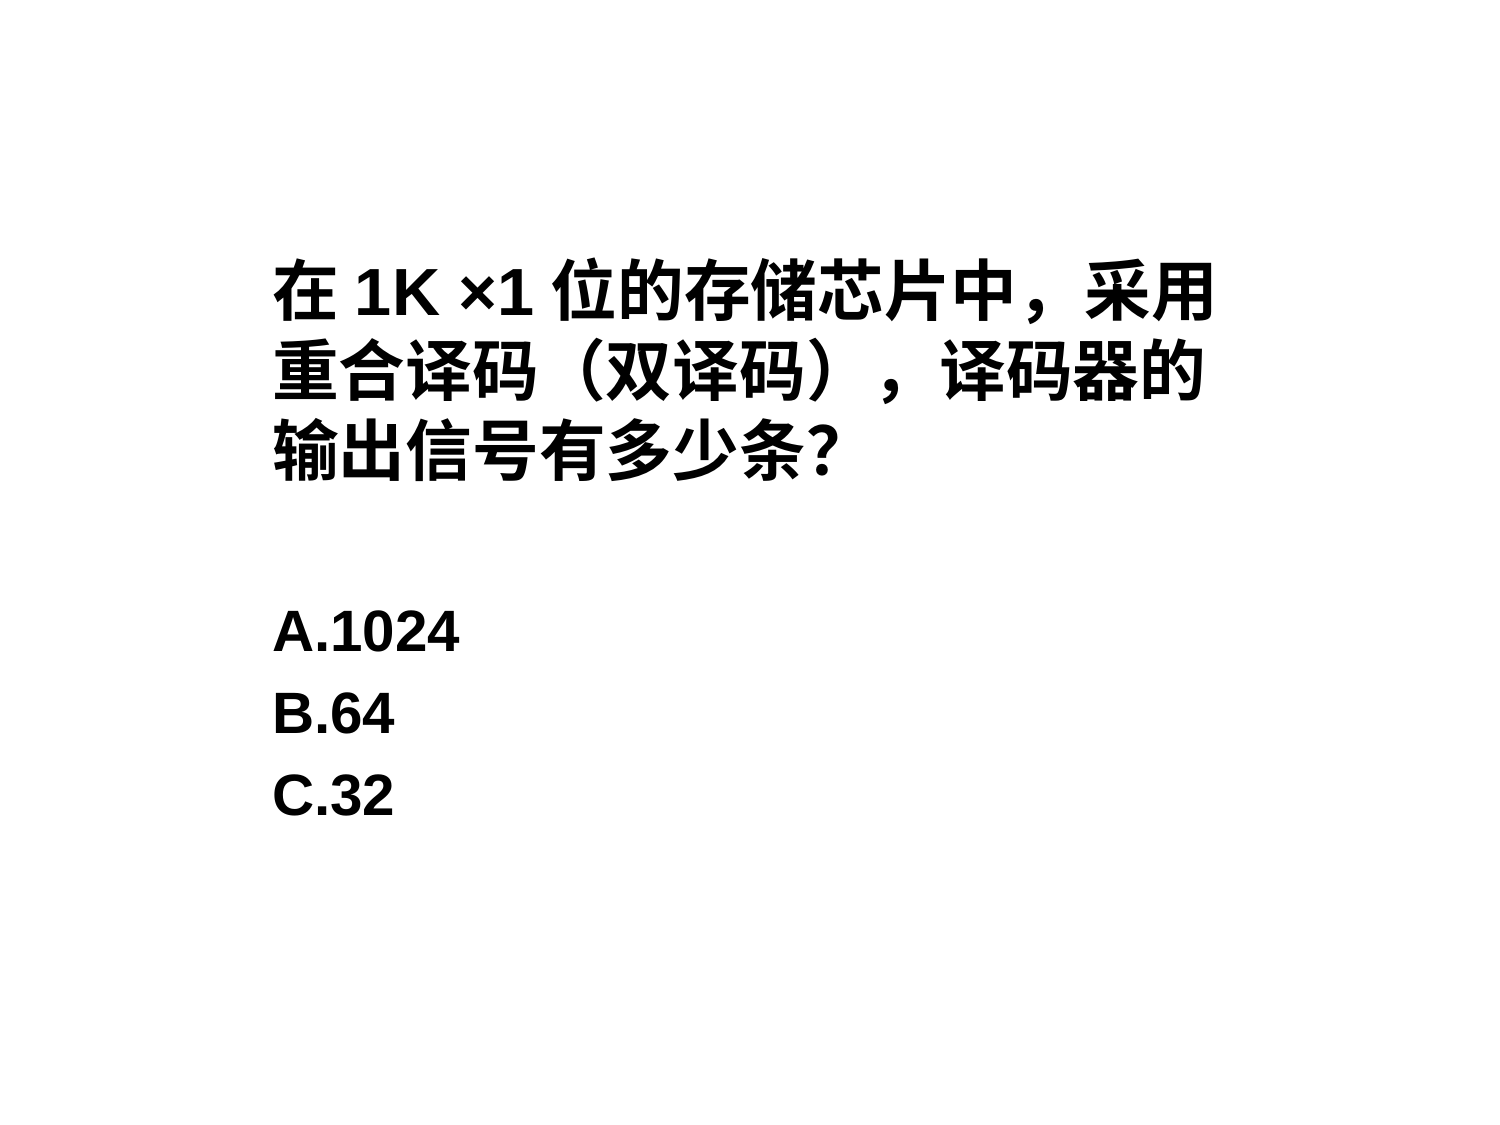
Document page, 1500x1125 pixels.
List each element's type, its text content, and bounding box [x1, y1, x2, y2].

list 在1K ×1位的存储芯片中，采用重合译码（双译码），译码器的输出信号有多少条？ A.1024 B.64 C.32 [257, 241, 1270, 799]
